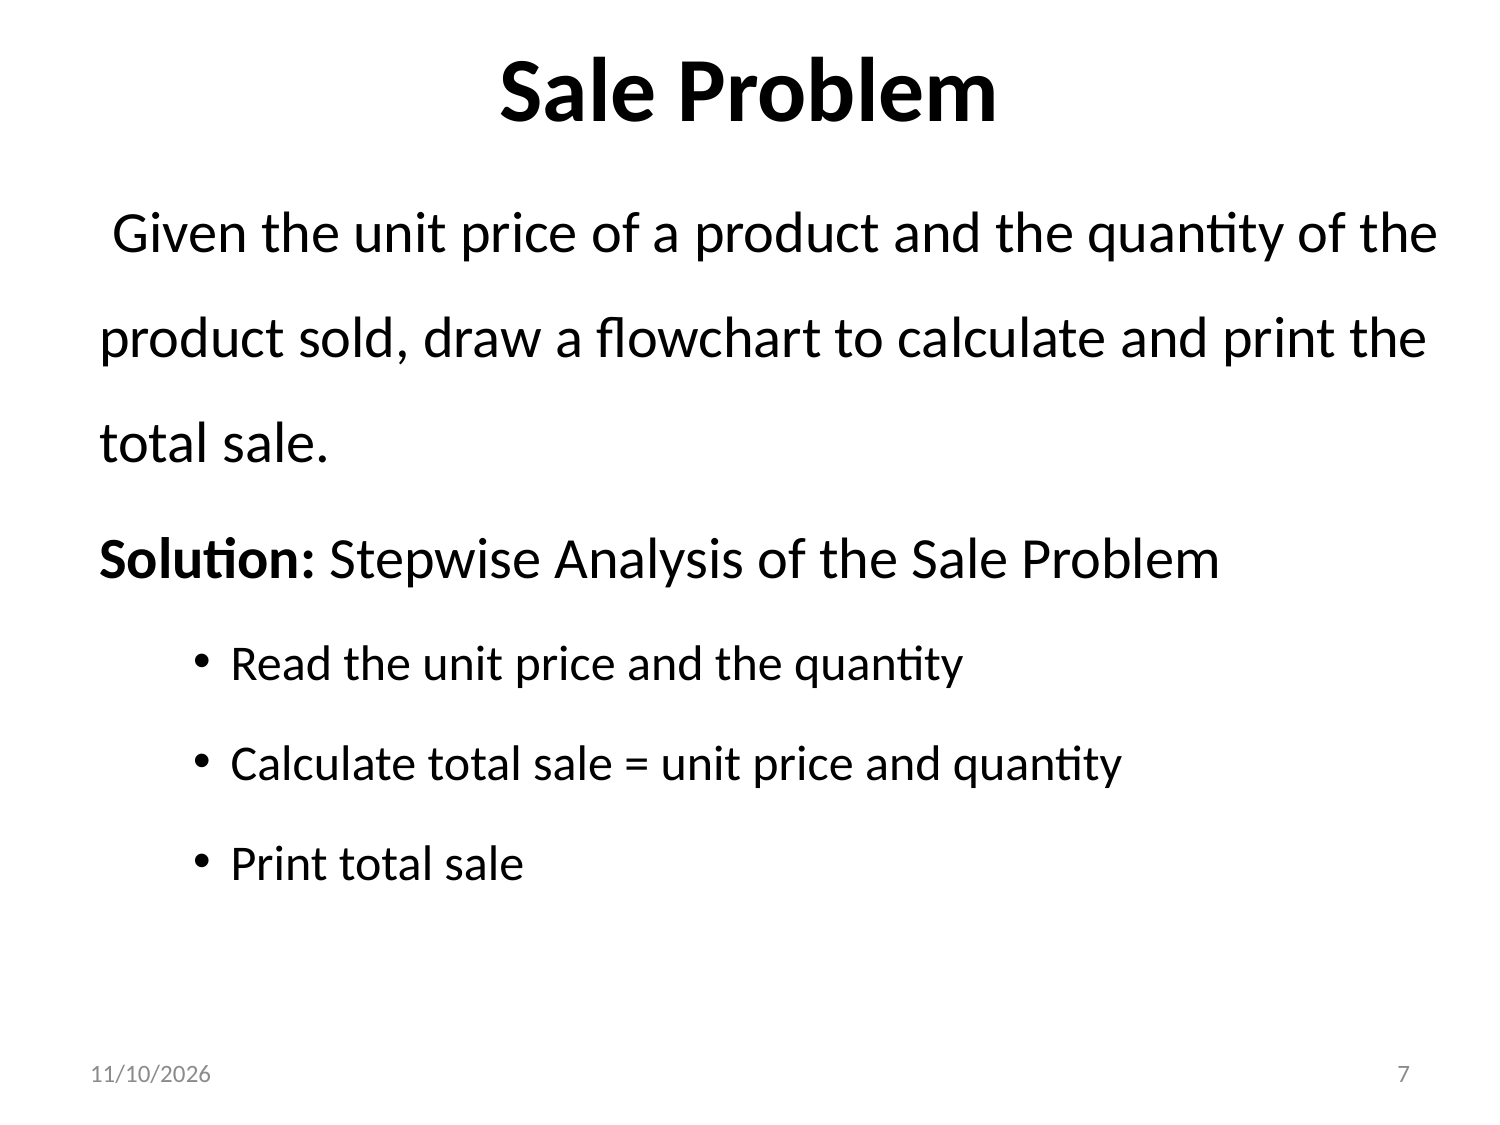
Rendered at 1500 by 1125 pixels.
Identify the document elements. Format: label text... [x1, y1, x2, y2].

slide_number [75, 1042, 425, 1103]
list Given the unit price of a product and the quantity of the product sold, draw a flowchart to calculate and print the total sale. Solution: Stepwise Analysis of the Sale Problem Read the unit price and the quantity Calculate total sale = unit price and quantity Print total sale [28, 152, 1465, 1102]
slide_number 7 [1074, 1042, 1425, 1103]
title Sale Problem [75, 23, 1425, 152]
